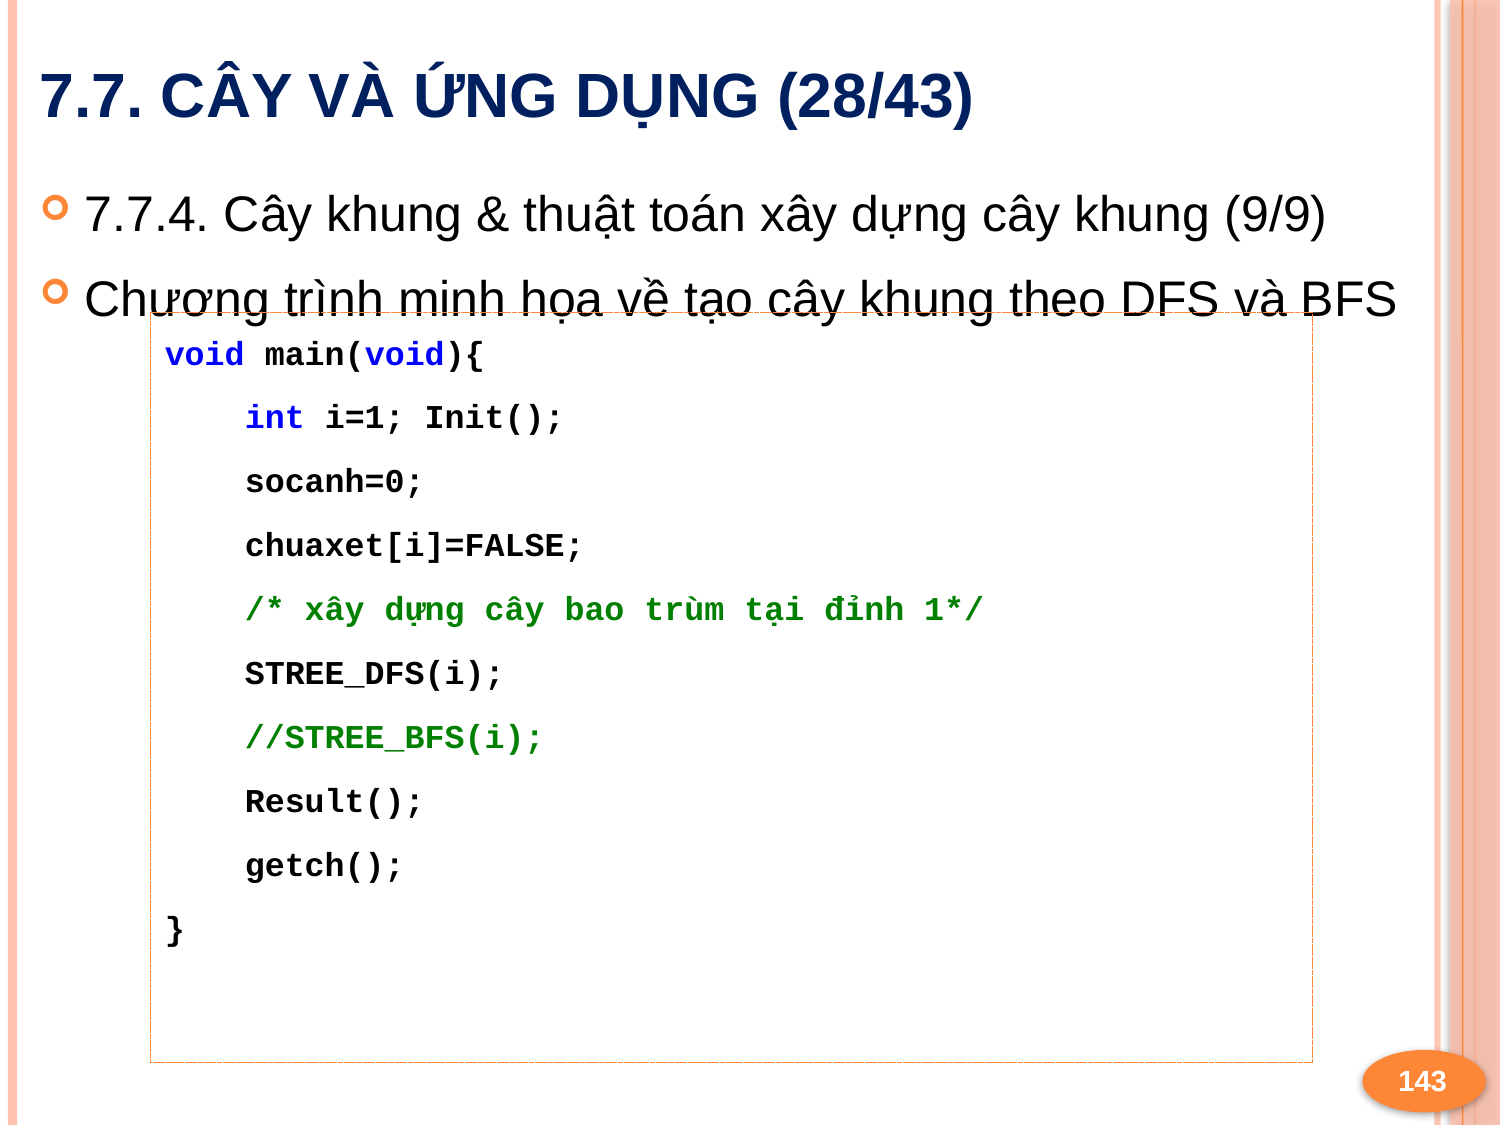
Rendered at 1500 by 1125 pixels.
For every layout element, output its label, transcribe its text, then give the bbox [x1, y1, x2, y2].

text_box void main(void){ int i=1; Init(); socanh=0; chuaxet[i]=FALSE; /* xây dựng cây bao trùm tại đỉnh 1*/ STREE_DFS(i); //STREE_BFS(i); Result(); getch(); } [150, 312, 1313, 1063]
title 7.7. Cây và ứng dụng (28/43) [24, 45, 1425, 138]
slide_number 143 [1350, 1036, 1496, 1122]
list 7.7.4. Cây khung & thuật toán xây dựng cây khung (9/9) Chương trình minh họa về tạo cây khung theo DFS và BFS [24, 162, 1425, 1062]
